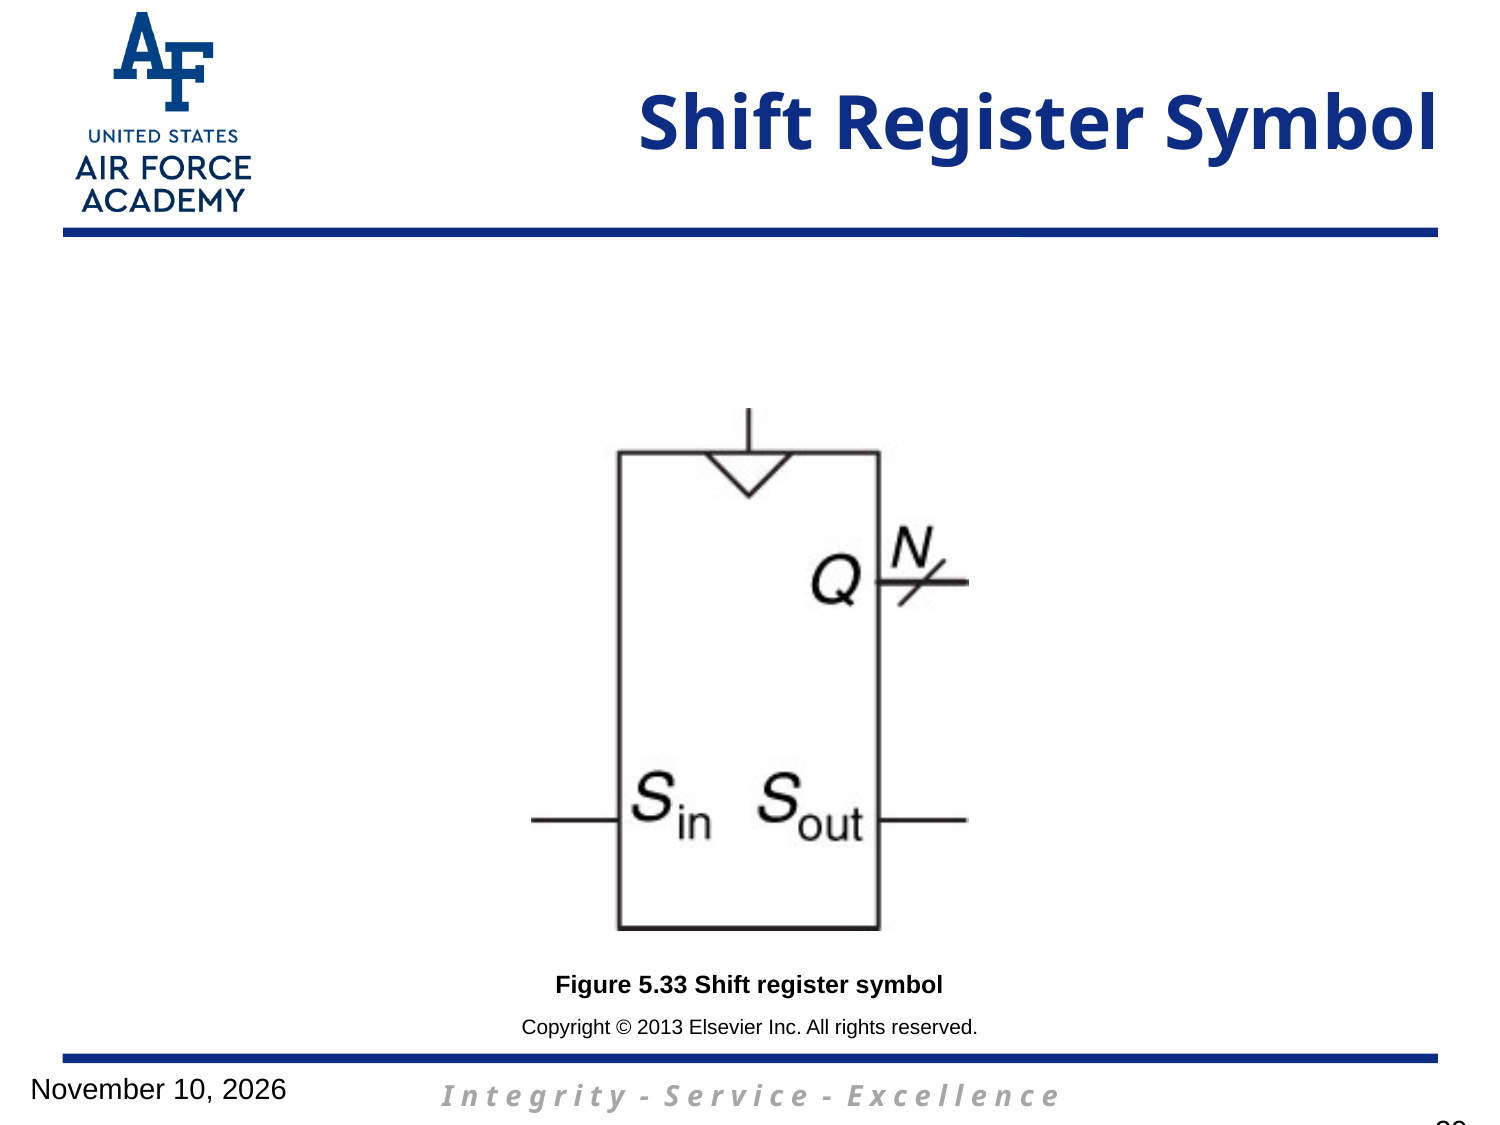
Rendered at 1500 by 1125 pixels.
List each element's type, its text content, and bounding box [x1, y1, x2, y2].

title Shift Register Symbol [299, 29, 1456, 211]
picture [75, 12, 251, 212]
text_box Figure 5.33 Shift register symbol [540, 960, 960, 1006]
slide_number 29 [1402, 1069, 1500, 1125]
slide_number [15, 1028, 366, 1107]
picture [530, 407, 969, 931]
text_box Copyright © 2013 Elsevier Inc. All rights reserved. [472, 1005, 1028, 1066]
